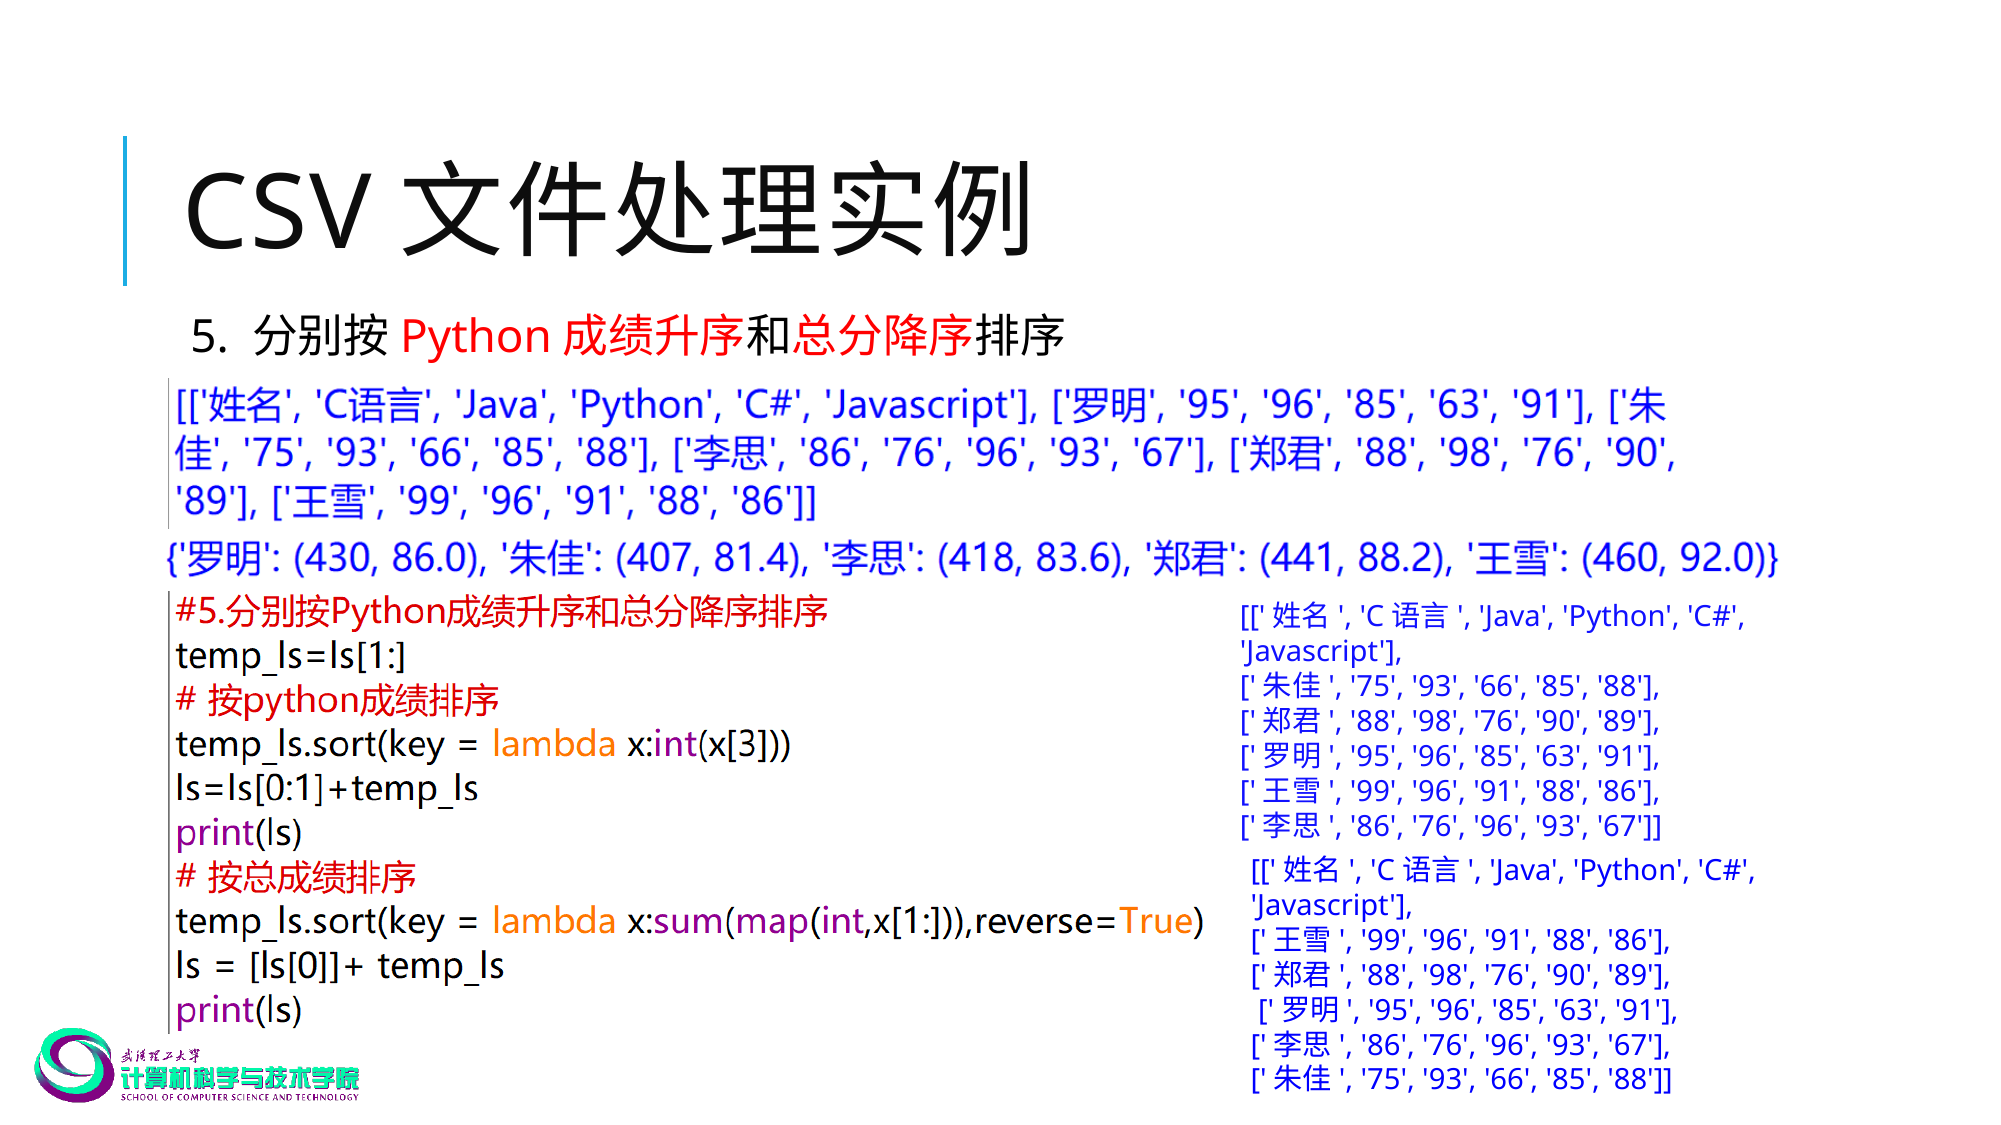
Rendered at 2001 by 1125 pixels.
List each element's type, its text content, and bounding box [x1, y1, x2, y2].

picture [167, 378, 1691, 529]
list 5. 分别按Python成绩升序和总分降序排序 [168, 305, 1763, 379]
picture [0, 591, 1236, 1125]
text_box [['姓名', 'C语言', 'Java', 'Python', 'C#', 'Javascript'], ['朱佳', '75', '93', '66', '85', '88'], ['郑君', '88', '98', '76', '90', '89'], ['罗明', '95', '96', '85', '63', '91'], ['王雪', '99', '96', '91', '88', '86'], ['李思', '86', '76', '96', '93', '67']] [1242, 599, 1846, 843]
text_box [['姓名', 'C语言', 'Java', 'Python', 'C#', 'Javascript'], ['王雪', '99', '96', '91', '88', '86'], ['郑君', '88', '98', '76', '90', '89'], ['罗明', '95', '96', '85', '63', '91'], ['李思', '86', '76', '96', '93', '67'], ['朱佳', '75', '93', '66', '85', '88']] [1235, 843, 1877, 1104]
picture [160, 530, 1897, 589]
title CSV文件处理实例 [168, 96, 1763, 305]
